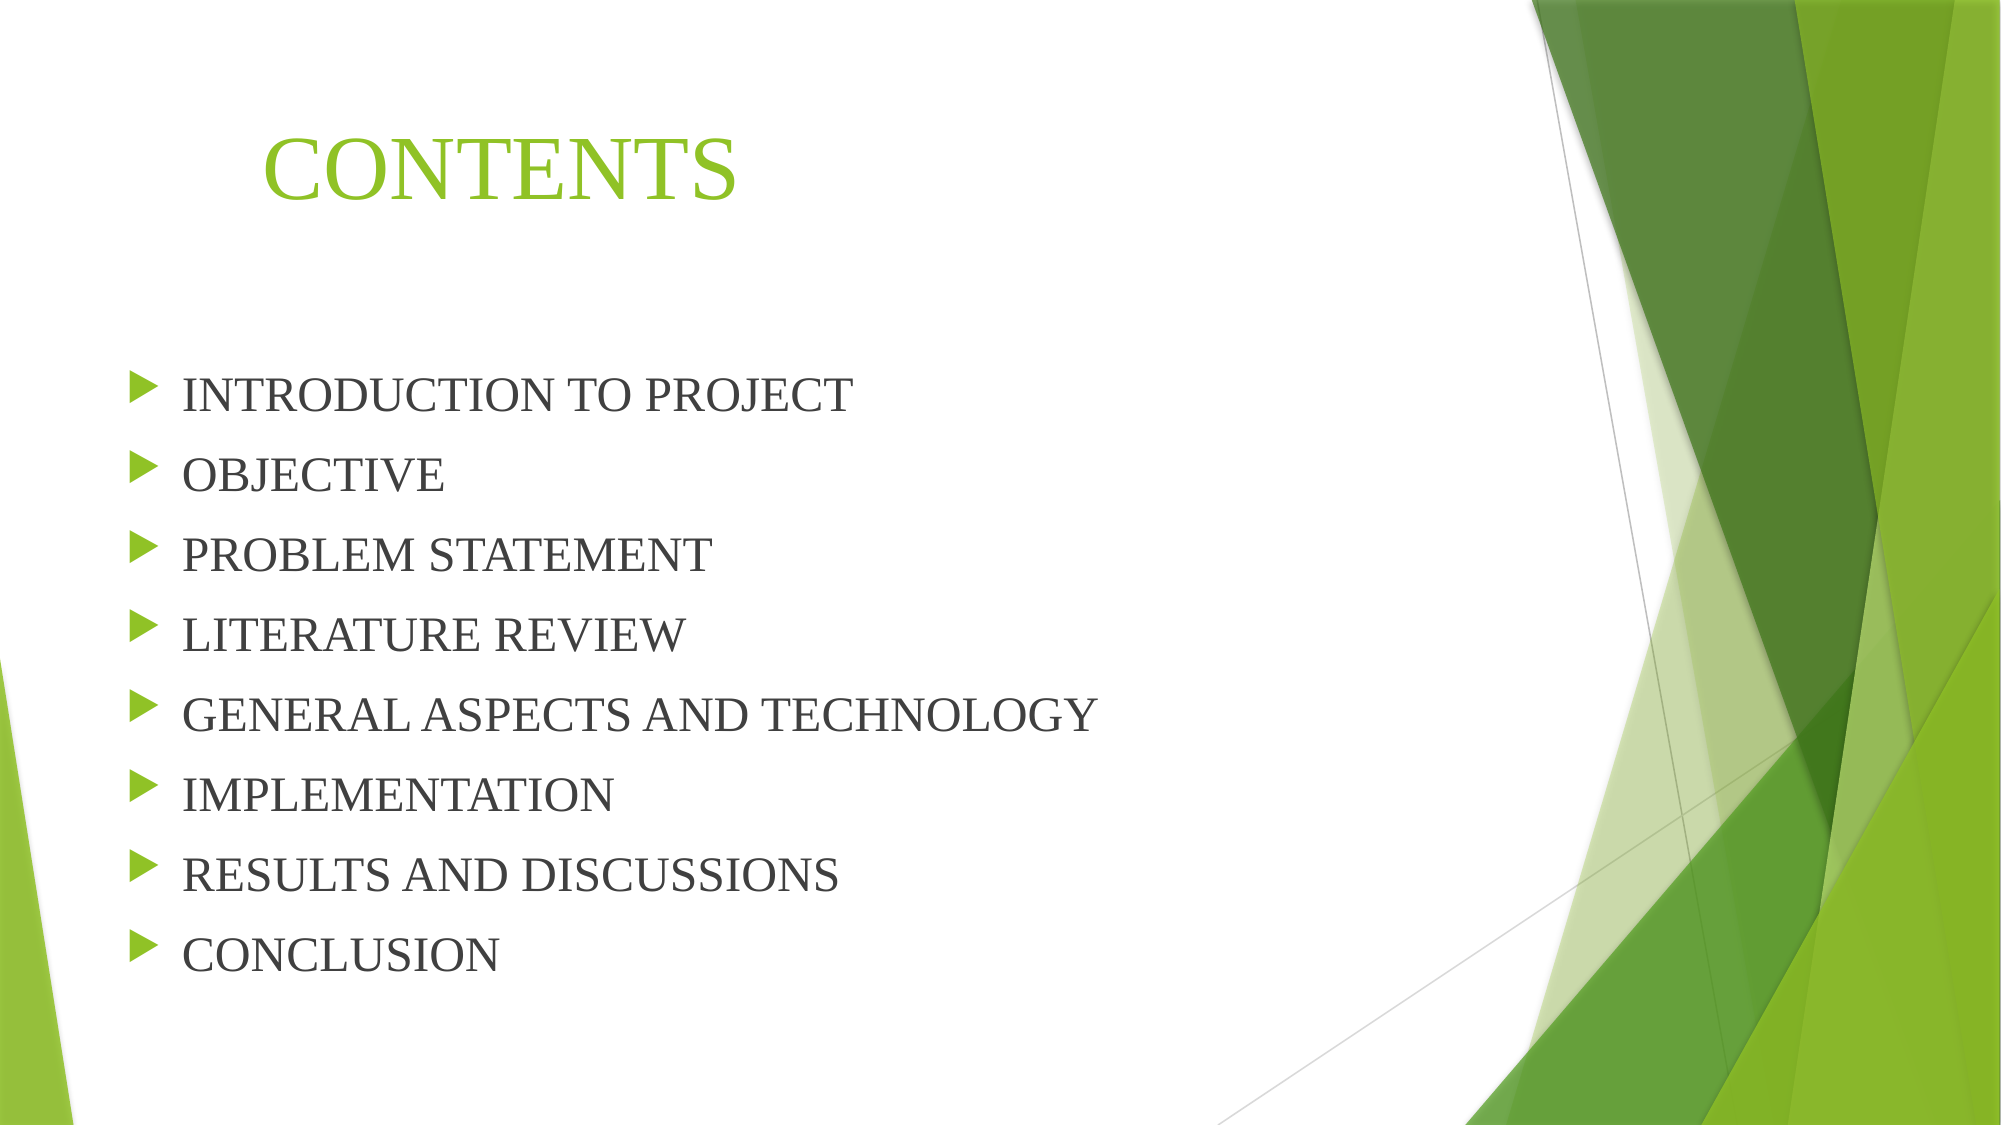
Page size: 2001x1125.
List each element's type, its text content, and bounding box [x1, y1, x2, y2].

list INTRODUCTION TO PROJECT OBJECTIVE PROBLEM STATEMENT LITERATURE REVIEW GENERAL ASPECTS AND TECHNOLOGY IMPLEMENTATION RESULTS AND DISCUSSIONS CONCLUSION [111, 354, 1522, 992]
title CONTENTS [111, 99, 1522, 317]
